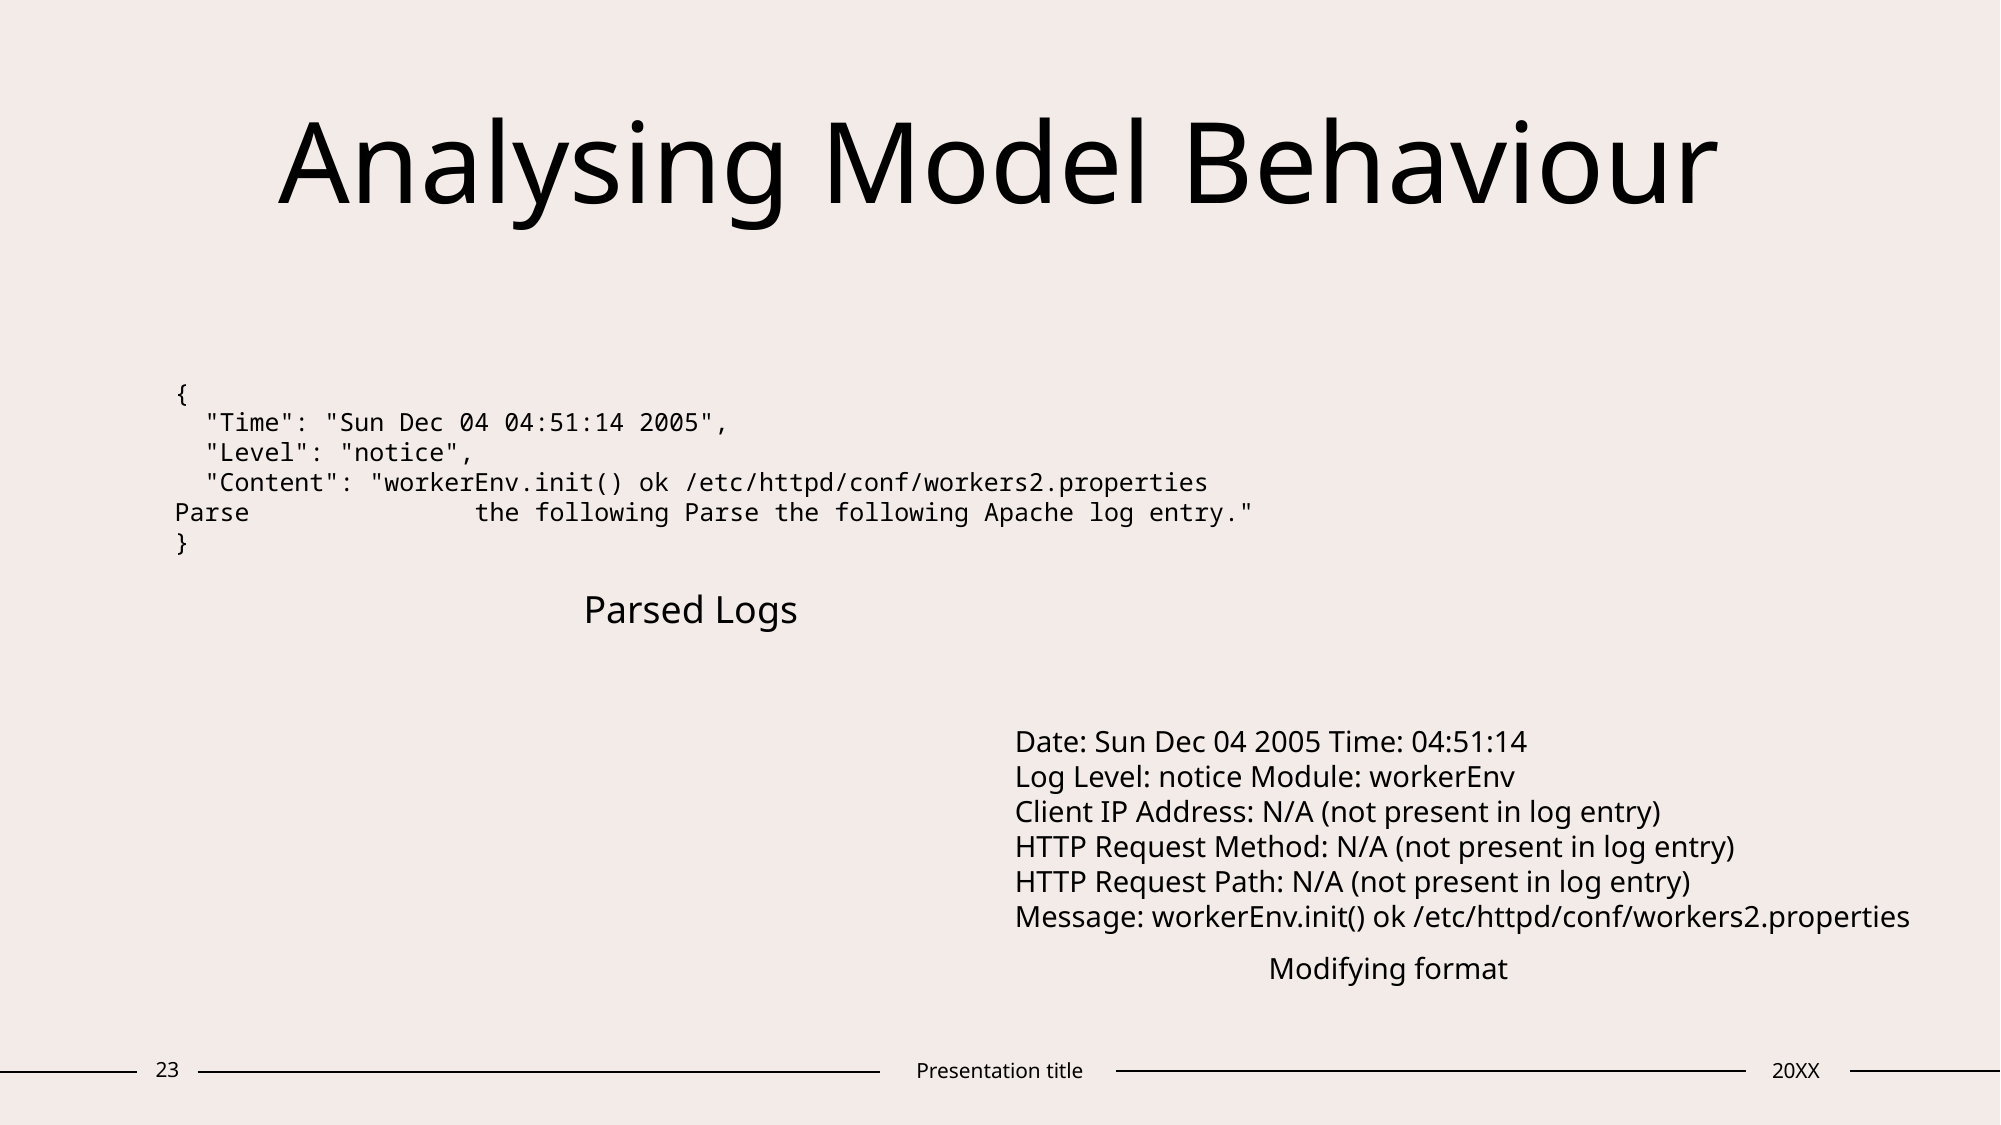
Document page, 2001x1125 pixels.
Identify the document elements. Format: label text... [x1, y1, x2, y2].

slide_number 23 [137, 1050, 198, 1091]
text_box Parsed Logs [568, 579, 813, 639]
text_box Date: Sun Dec 04 2005 Time: 04:51:14 Log Level: notice Module: workerEnv Client IP Address: N/A (not present in log entry) HTTP Request Method: N/A (not present in log entry) HTTP Request Path: N/A (not present in log entry) Message: workerEnv.init() ok /etc/httpd/conf/workers2.properties [999, 715, 2000, 941]
slide_number 20XX [1743, 1050, 1849, 1091]
text_box Modifying format [912, 943, 1865, 993]
text_box { "Time": "Sun Dec 04 04:51:14 2005", "Level": "notice", "Content": "workerEnv.init() ok /etc/httpd/conf/workers2.properties Parse the following Parse the following Apache log entry." } [159, 369, 1270, 564]
title Analysing Model Behaviour [187, 83, 1813, 251]
footer Presentation title [879, 1050, 1120, 1091]
